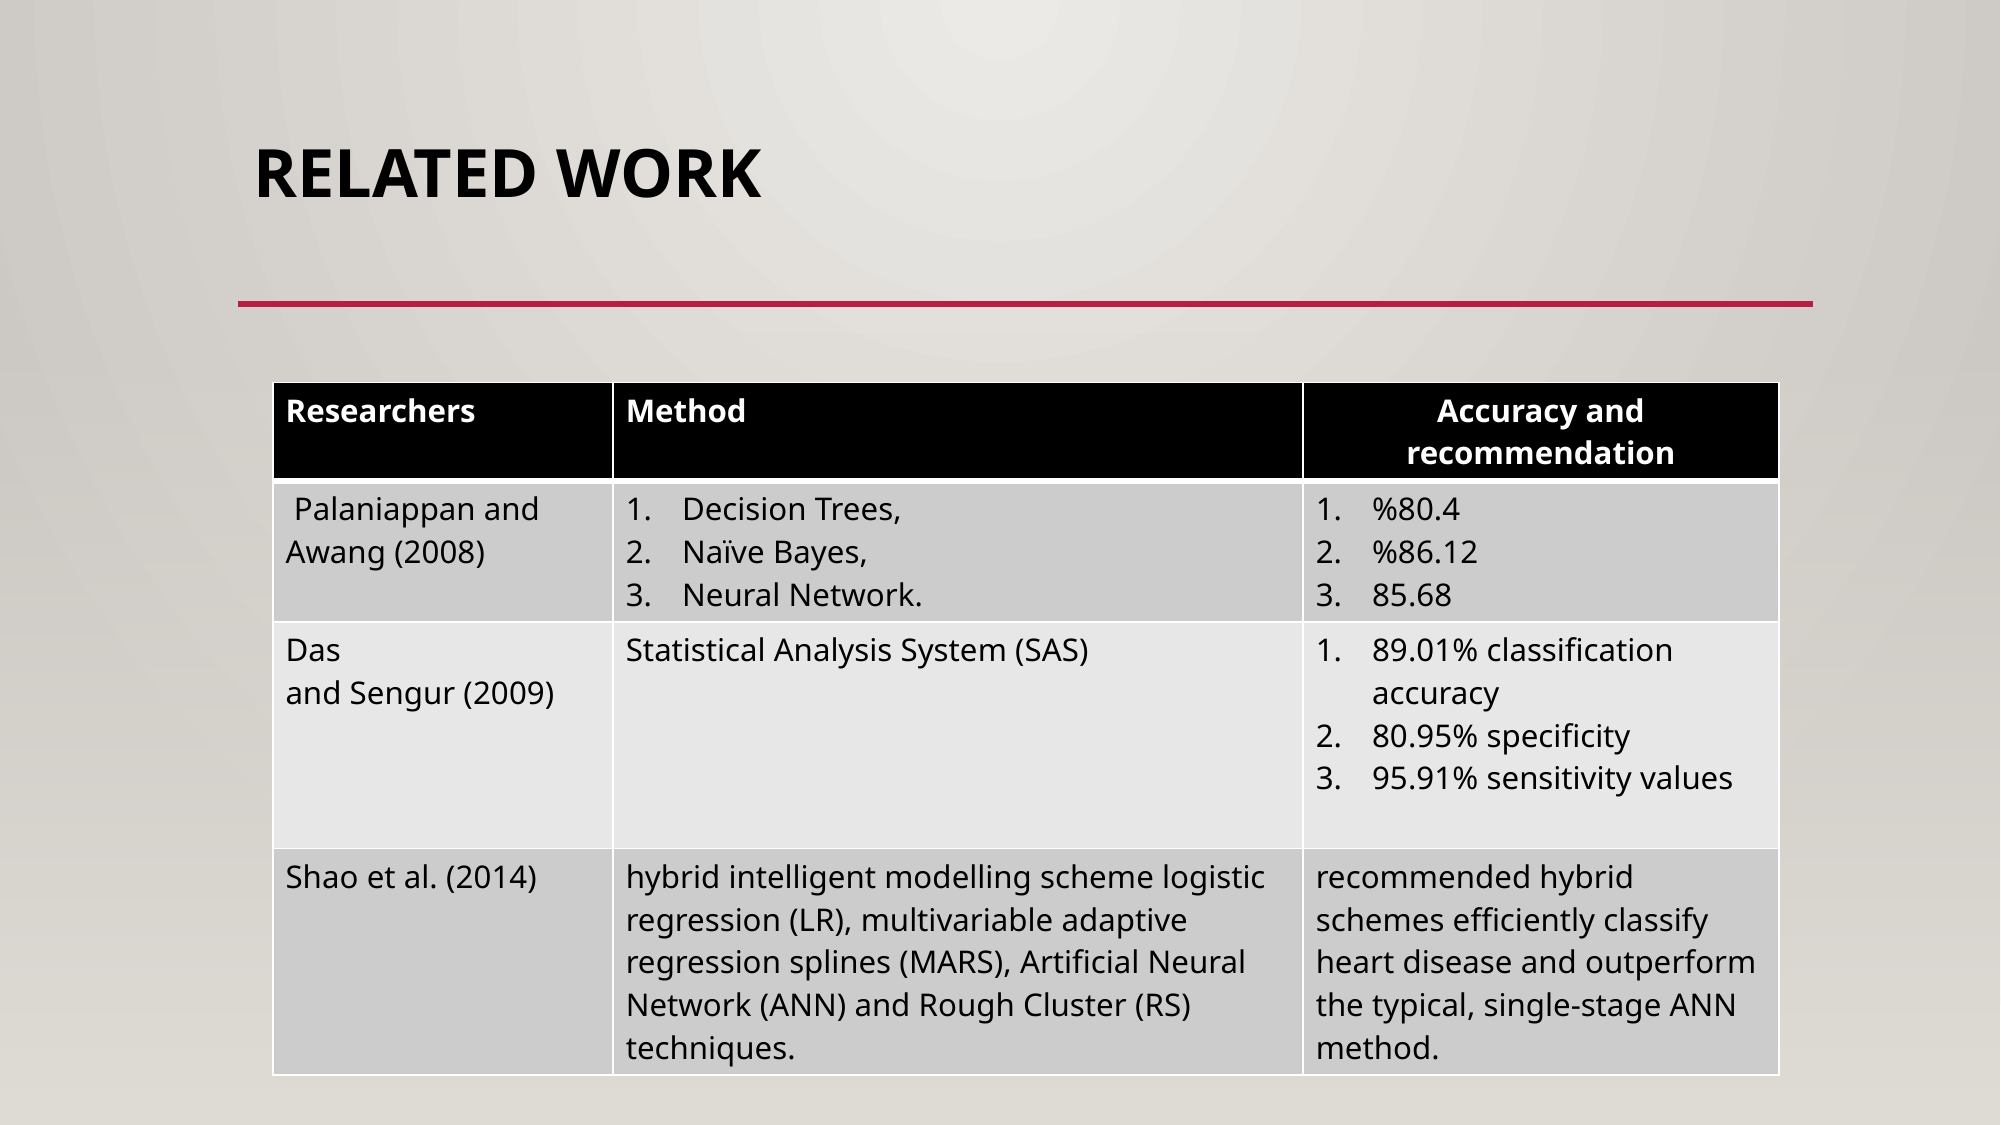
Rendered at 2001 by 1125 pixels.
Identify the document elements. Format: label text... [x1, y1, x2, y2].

table_cell Palaniappan and Awang (2008) [274, 484, 612, 621]
title Related work [238, 131, 1814, 303]
table_cell Shao et al. (2014) [274, 849, 612, 1074]
text_box [0, 330, 2000, 1125]
table_cell 89.01% classification accuracy 80.95% specificity 95.91% sensitivity values [1304, 623, 1778, 848]
table_header Method [614, 383, 1302, 478]
table_cell recommended hybrid schemes efficiently classify heart disease and outperform the typical, single-stage ANN method. [1304, 849, 1778, 1074]
table_cell Statistical Analysis System (SAS) [614, 623, 1302, 848]
table_cell Decision Trees, Naïve Bayes, Neural Network. [614, 484, 1302, 621]
table_cell %80.4 %86.12 85.68 [1304, 484, 1778, 621]
table_cell hybrid intelligent modelling scheme logistic regression (LR), multivariable adaptive regression splines (MARS), Artificial Neural Network (ANN) and Rough Cluster (RS) techniques. [614, 849, 1302, 1074]
table_header Accuracy and recommendation [1304, 383, 1778, 478]
table_cell Das and Sengur (2009) [274, 623, 612, 848]
text_box [0, 0, 2000, 330]
table_header Researchers [274, 383, 612, 478]
